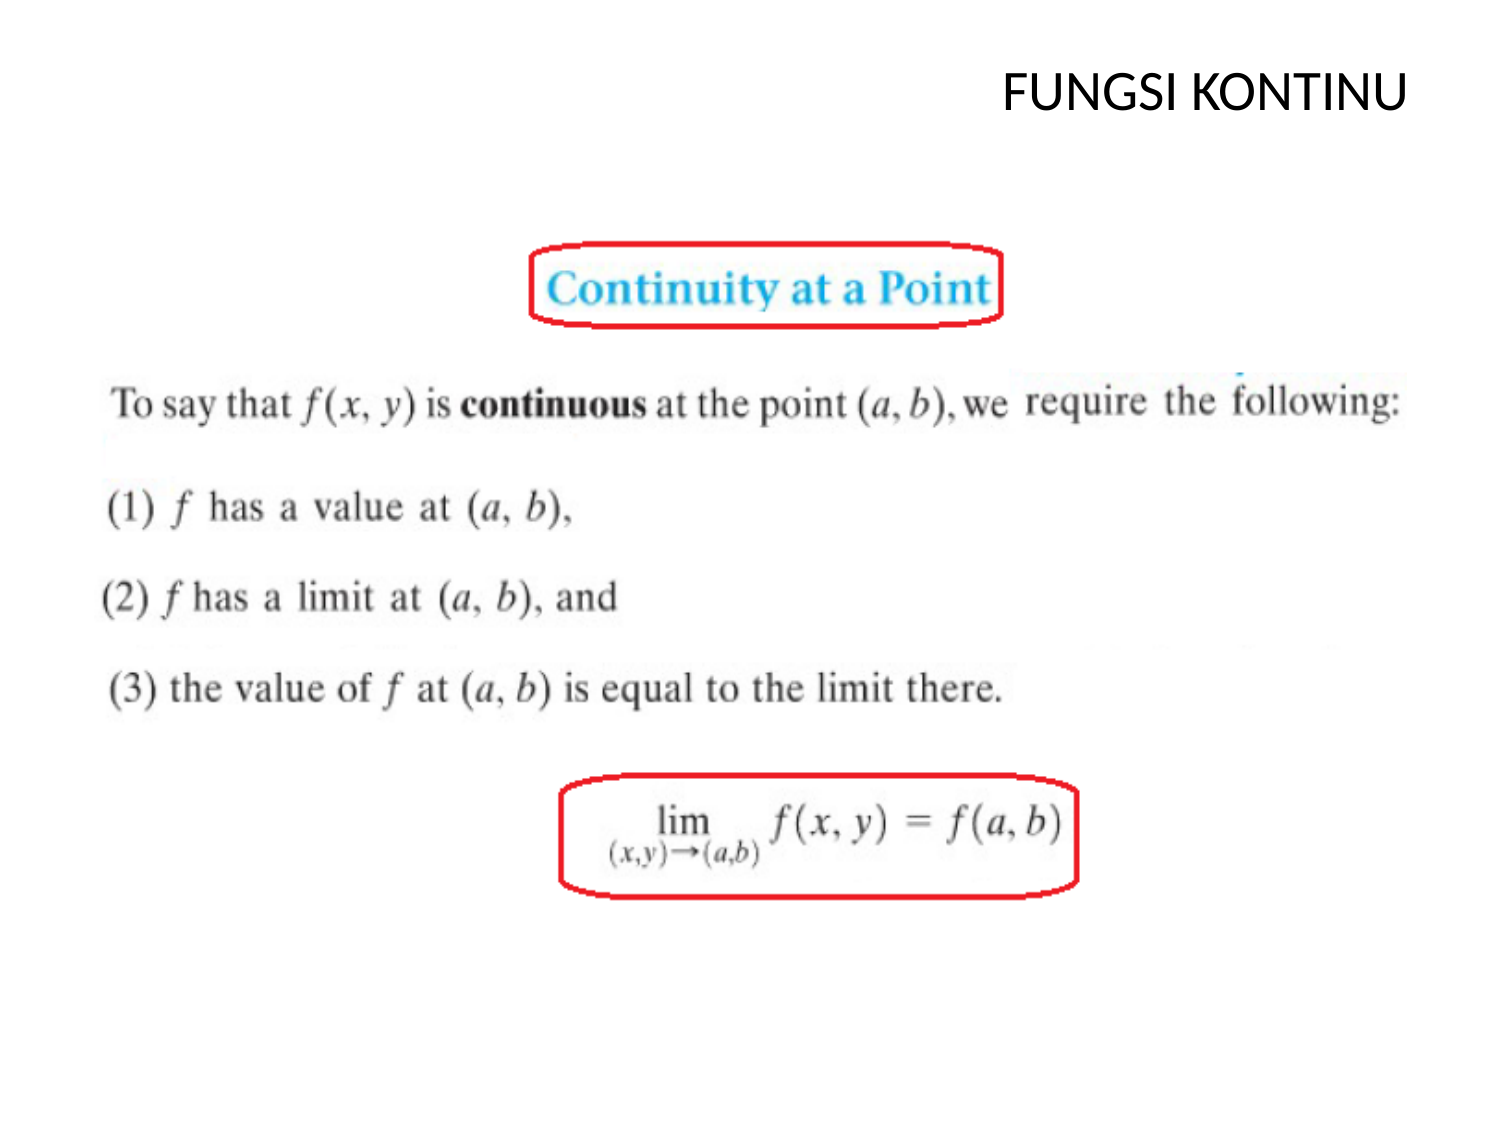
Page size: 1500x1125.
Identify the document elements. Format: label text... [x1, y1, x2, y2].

title FUNGSI KONTINU [75, 45, 1425, 129]
picture [93, 222, 1407, 926]
